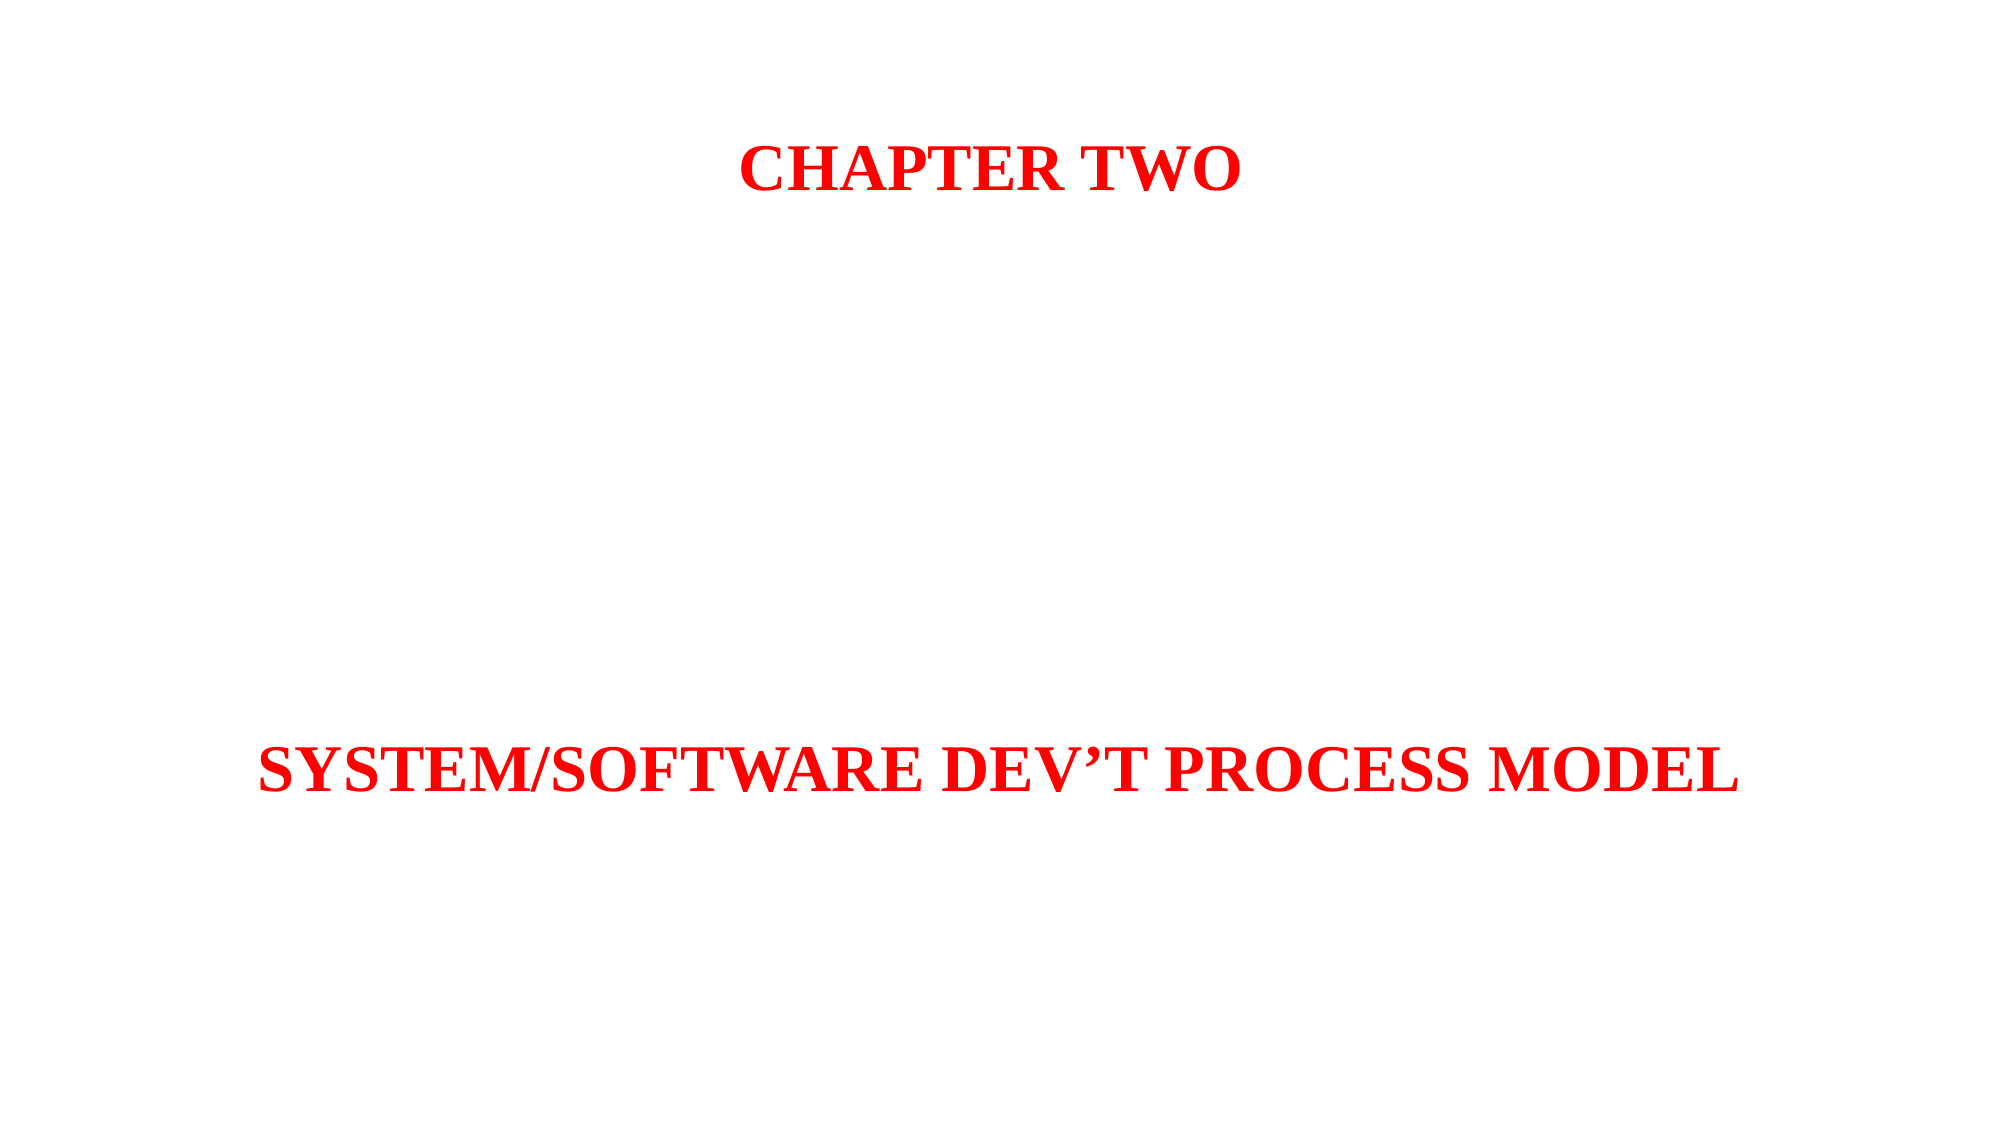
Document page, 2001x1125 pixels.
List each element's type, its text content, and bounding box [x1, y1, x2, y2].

title CHAPTER TWO [137, 59, 1863, 278]
list SYSTEM/SOFTWARE DEV’T PROCESS MODEL [137, 439, 1863, 1125]
